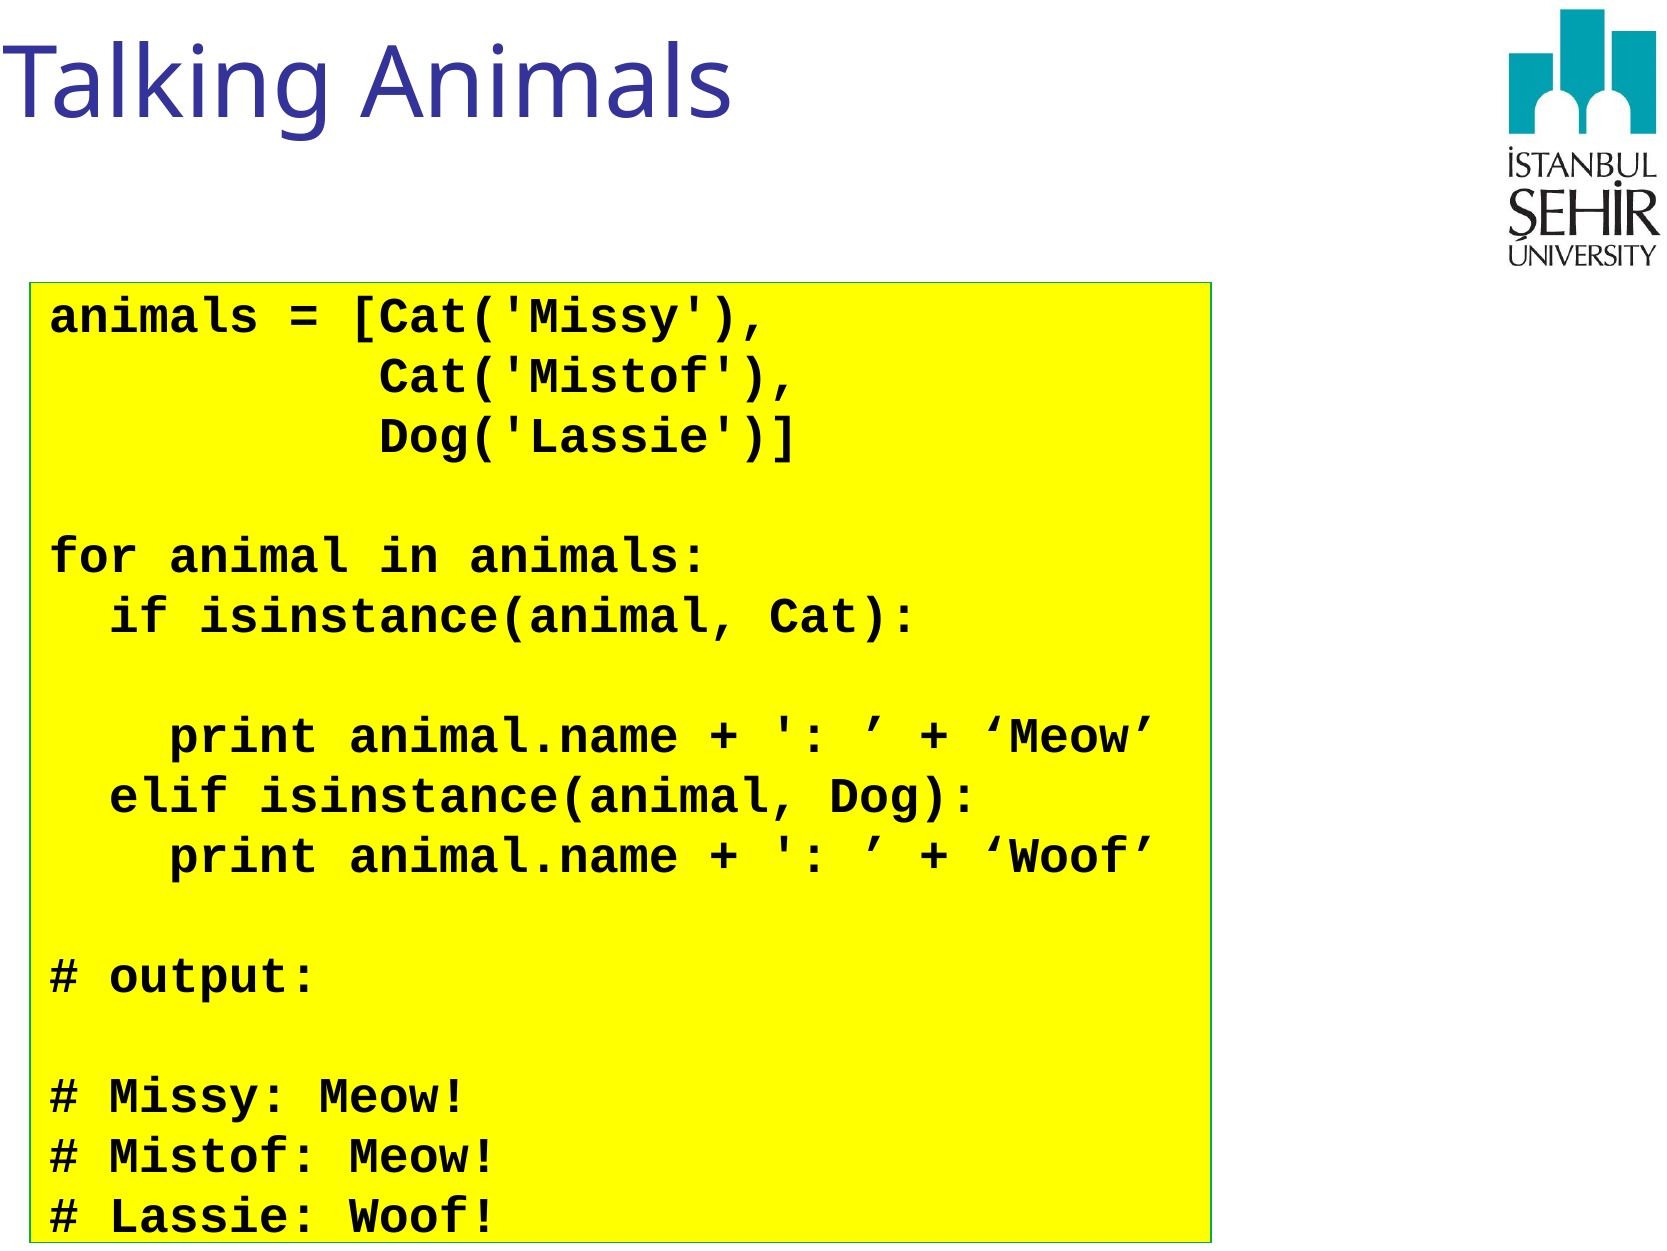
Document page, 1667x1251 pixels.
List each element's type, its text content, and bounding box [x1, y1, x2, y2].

title Talking Animals [0, 0, 1651, 156]
picture [1491, 0, 1667, 285]
text_box animals = [Cat('Missy'), Cat('Mistof'), Dog('Lassie')] for animal in animals: if isinstance(animal, Cat): print animal.name + ': ’ + ‘Meow’ elif isinstance(animal, Dog): print animal.name + ': ’ + ‘Woof’ # output: # Missy: Meow! # Mistof: Meow! # Lassie: Woof! [30, 282, 1211, 1243]
